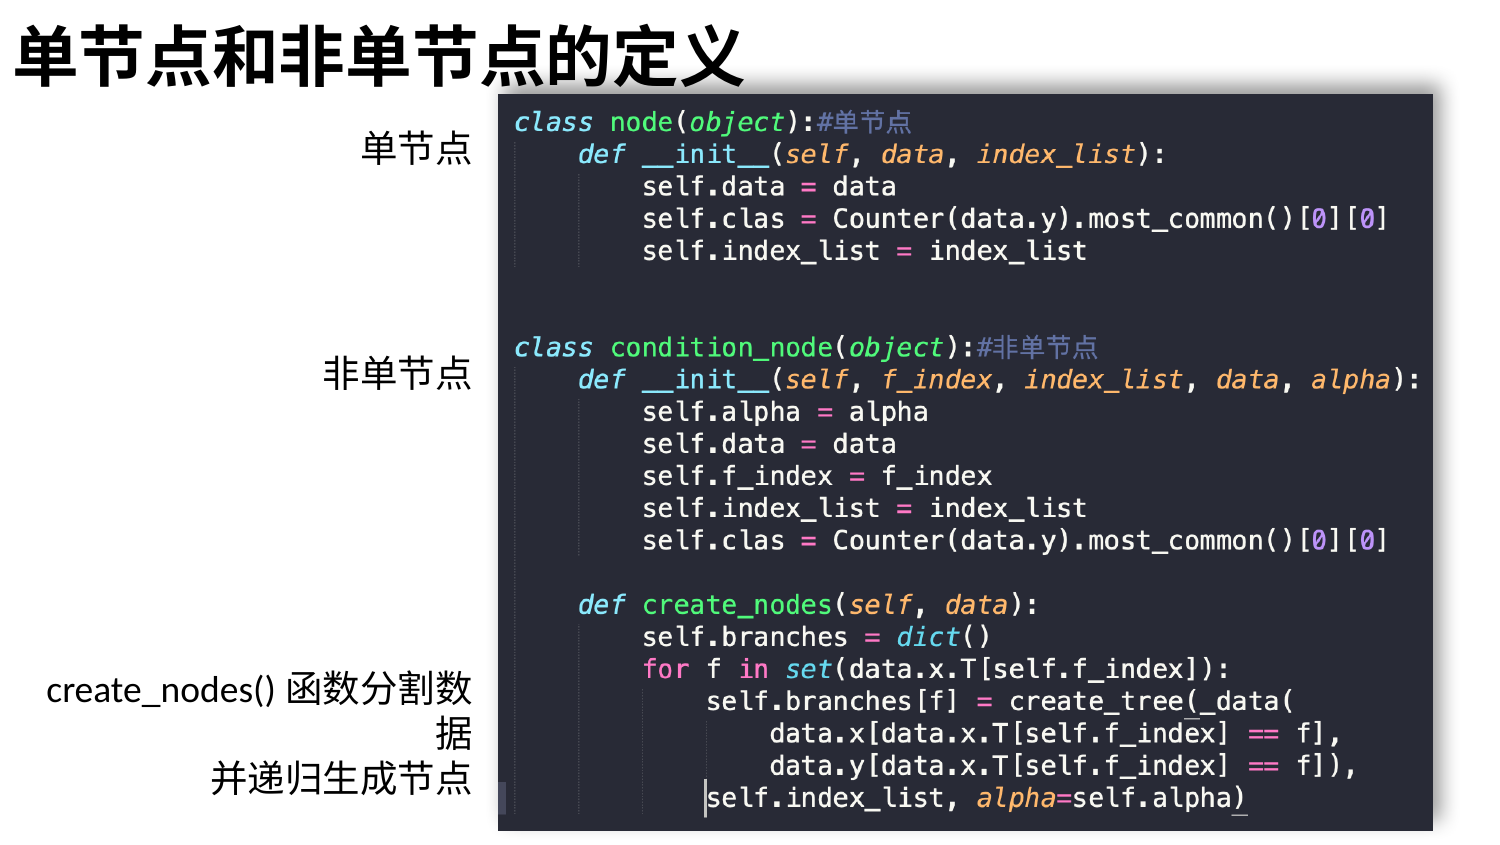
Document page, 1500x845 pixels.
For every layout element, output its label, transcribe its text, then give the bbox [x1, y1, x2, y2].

text_box 单节点 非单节点 create_nodes()函数分割数据 并递归生成节点 [0, 117, 488, 808]
title 单节点和非单节点的定义 [0, 13, 1139, 107]
picture [497, 94, 1434, 831]
